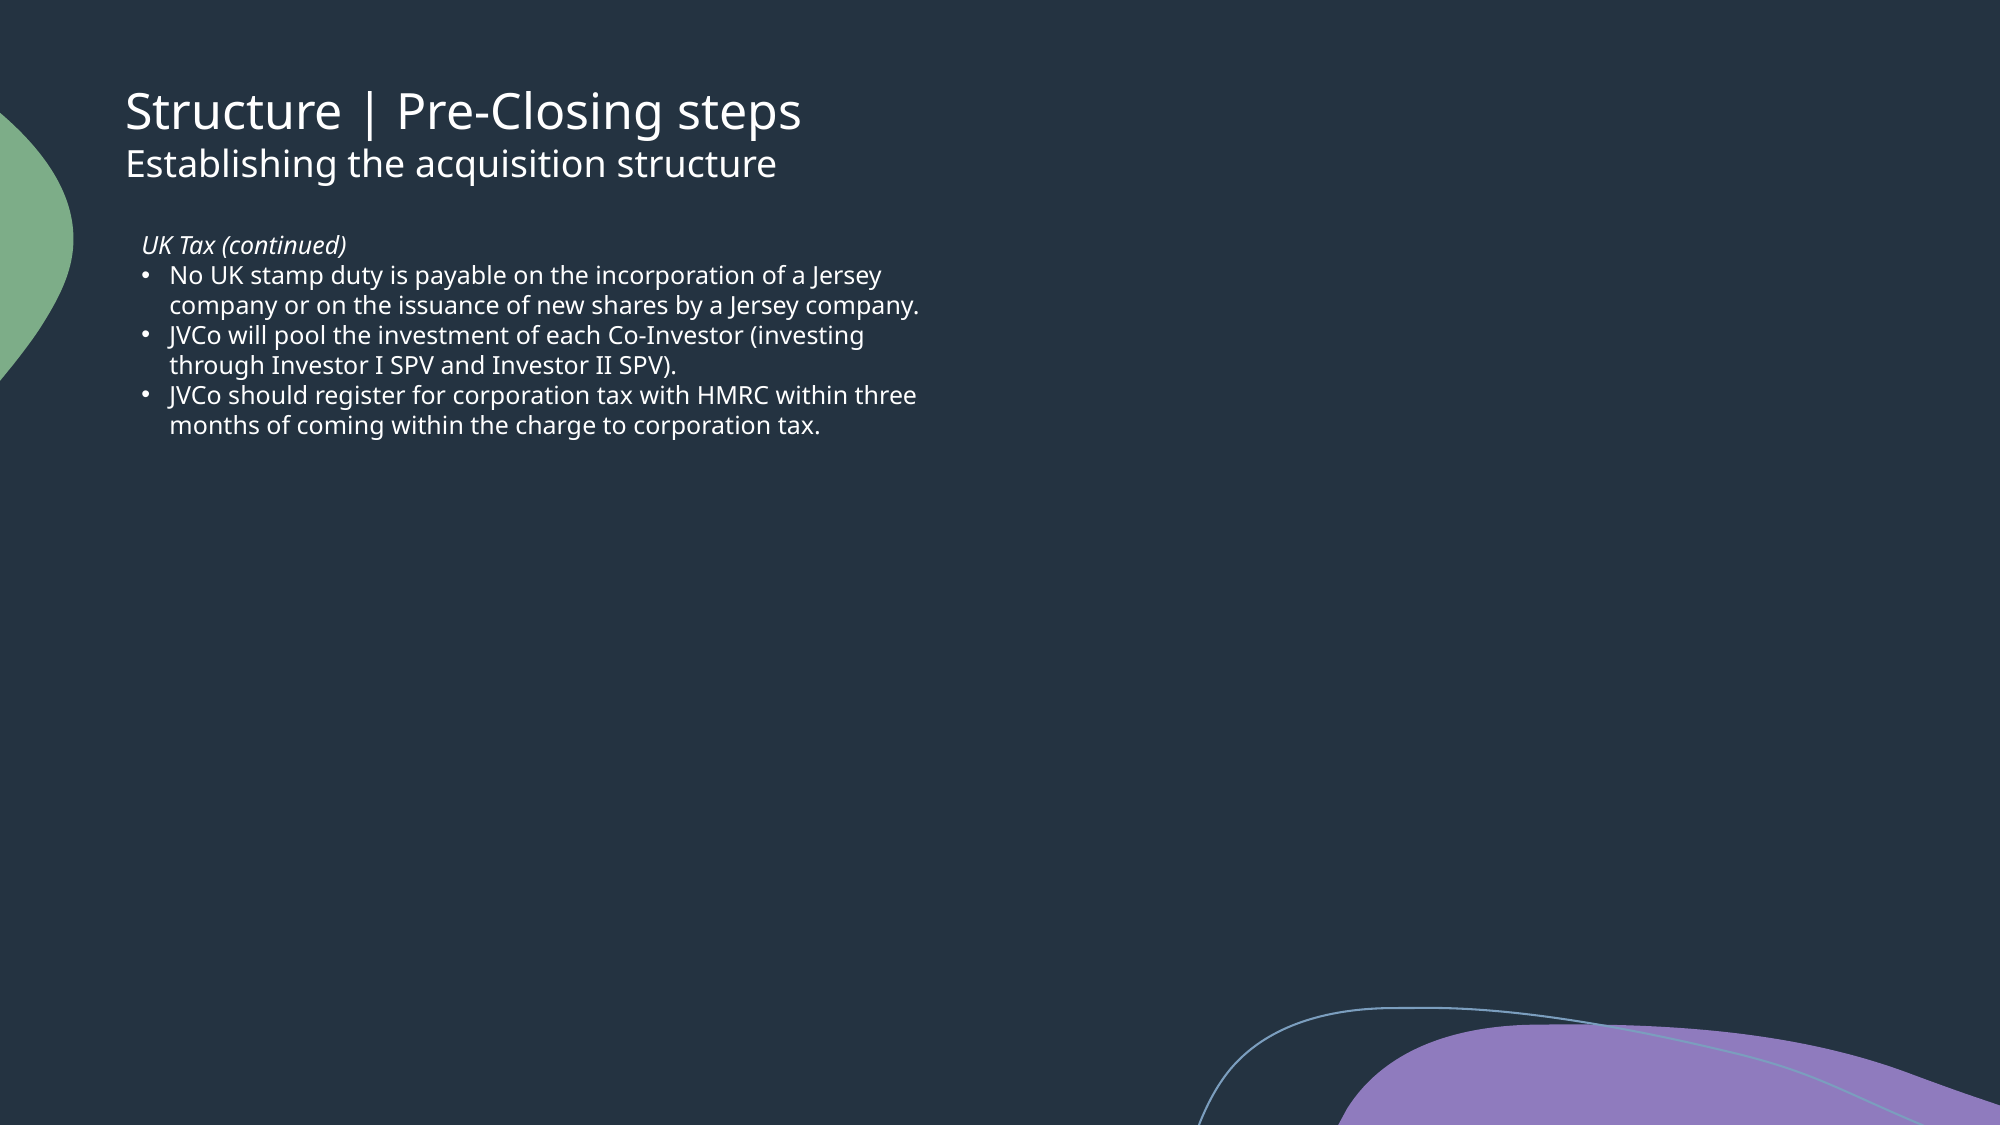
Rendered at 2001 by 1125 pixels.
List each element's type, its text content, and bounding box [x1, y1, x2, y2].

text_box Structure | Pre-Closing steps Establishing the acquisition structure [110, 72, 818, 192]
text_box UK Tax﻿﻿ (continued) No UK stamp duty is payable on the incorporation of a Jersey company or on the issuance of new shares by a Jersey company. ﻿﻿JVCo will pool the investment of each Co-Investor (investing through Investor I SPV and Investor II SPV). ﻿﻿JVCo should register for corporation tax with HMRC within three months of coming within the charge to corporation tax. [126, 222, 971, 477]
